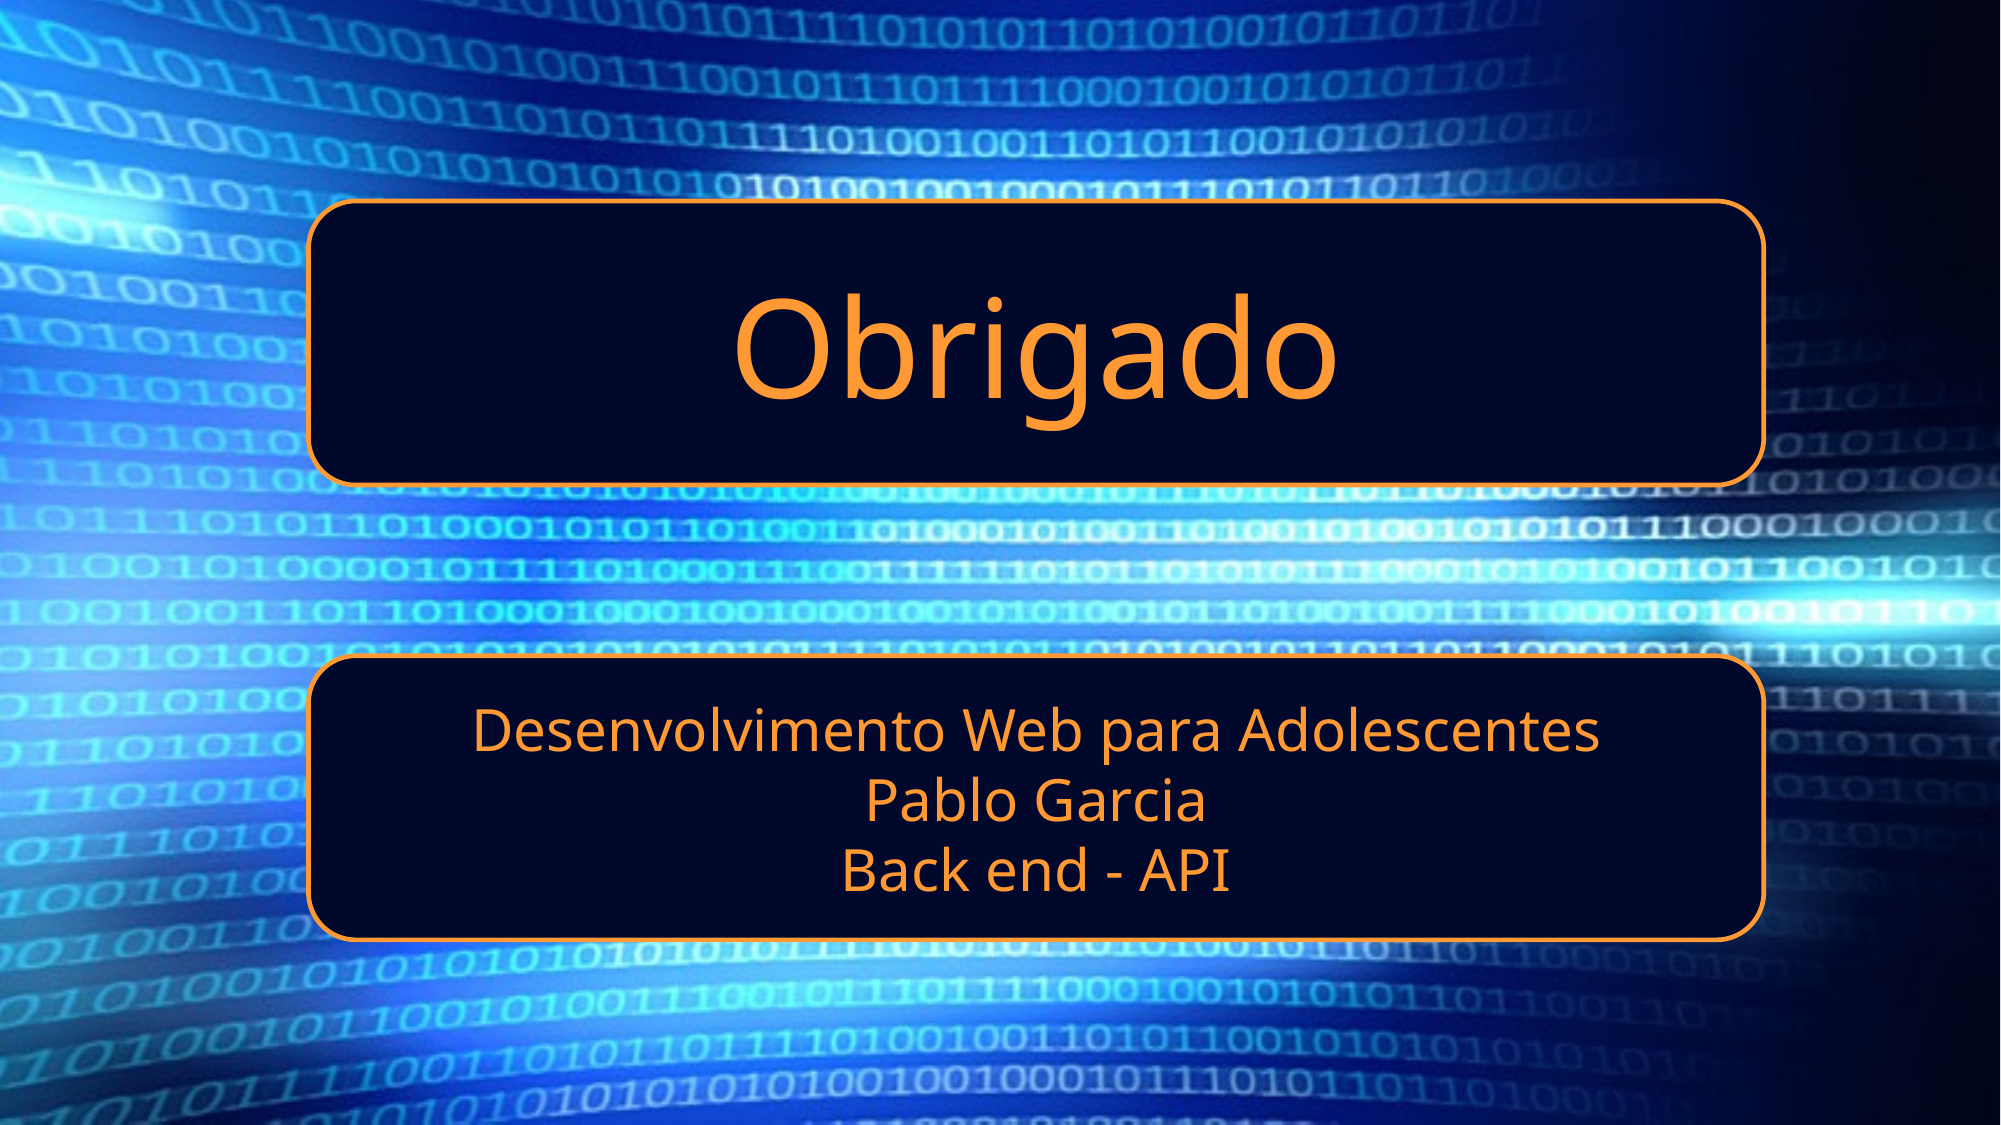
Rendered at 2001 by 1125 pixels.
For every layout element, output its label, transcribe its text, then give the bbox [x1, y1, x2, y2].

text_box Desenvolvimento Web para Adolescentes Pablo Garcia Back end - API [306, 654, 1766, 942]
text_box Obrigado [306, 199, 1766, 487]
picture [0, 0, 2001, 1125]
